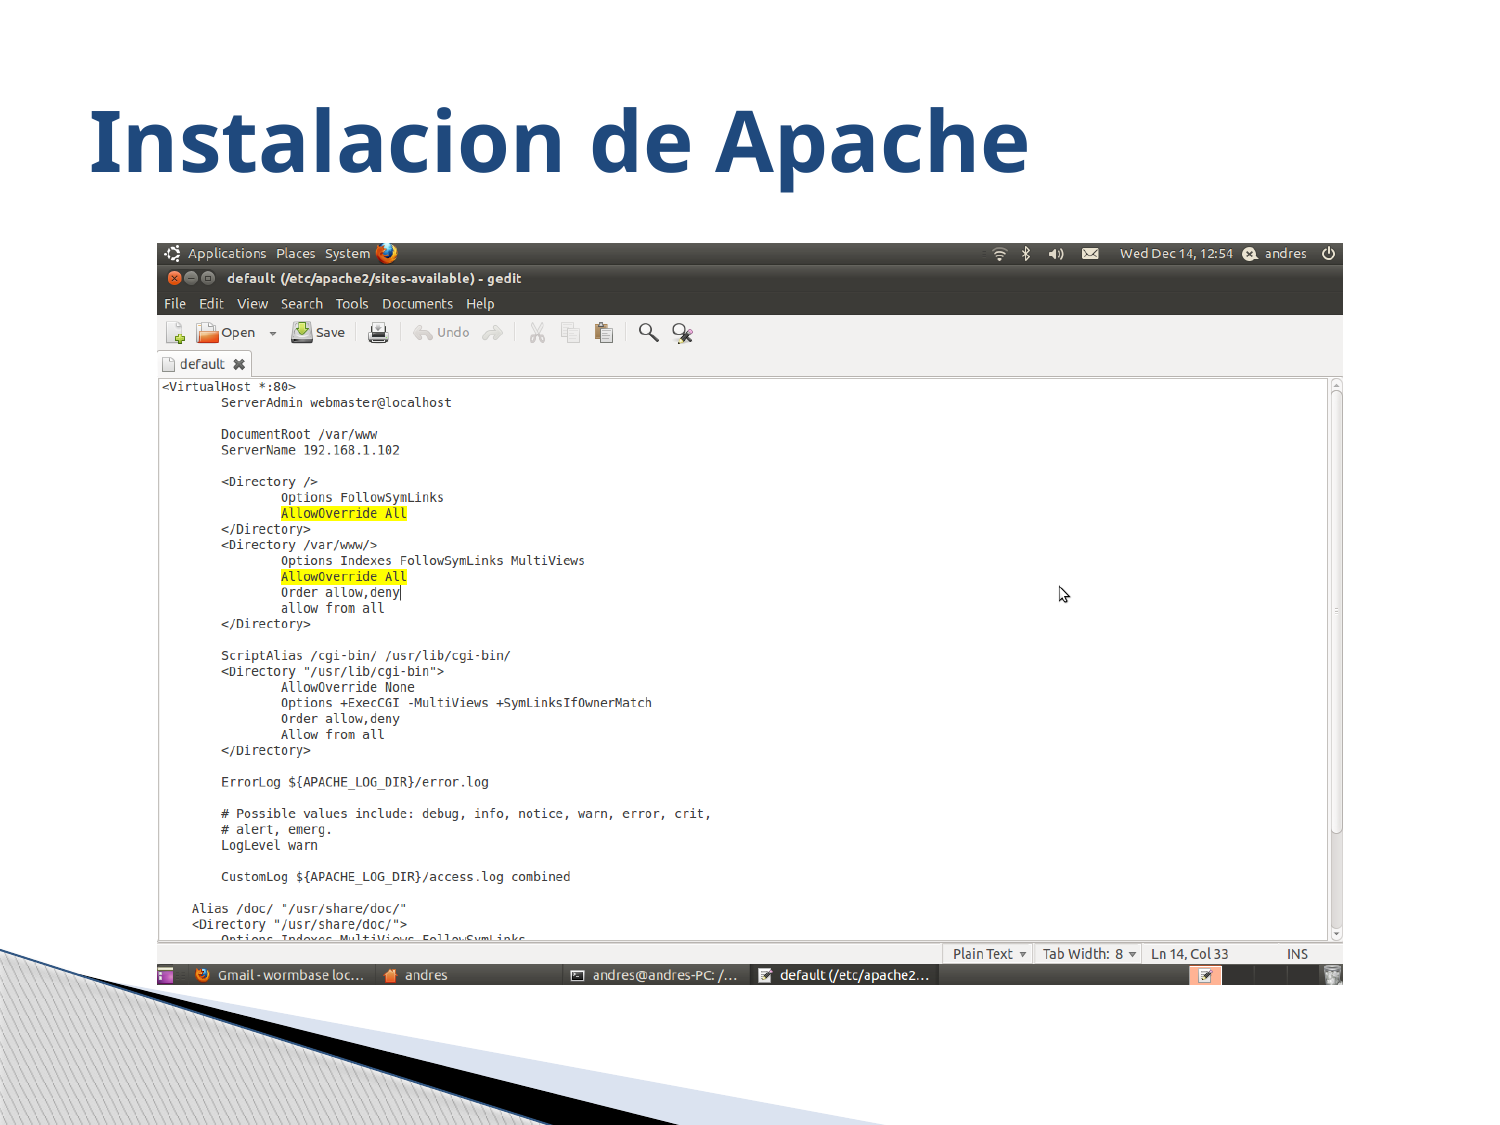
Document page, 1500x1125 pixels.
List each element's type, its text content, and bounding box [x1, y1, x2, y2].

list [155, 242, 1345, 986]
title Instalacion de Apache [75, 45, 1425, 233]
